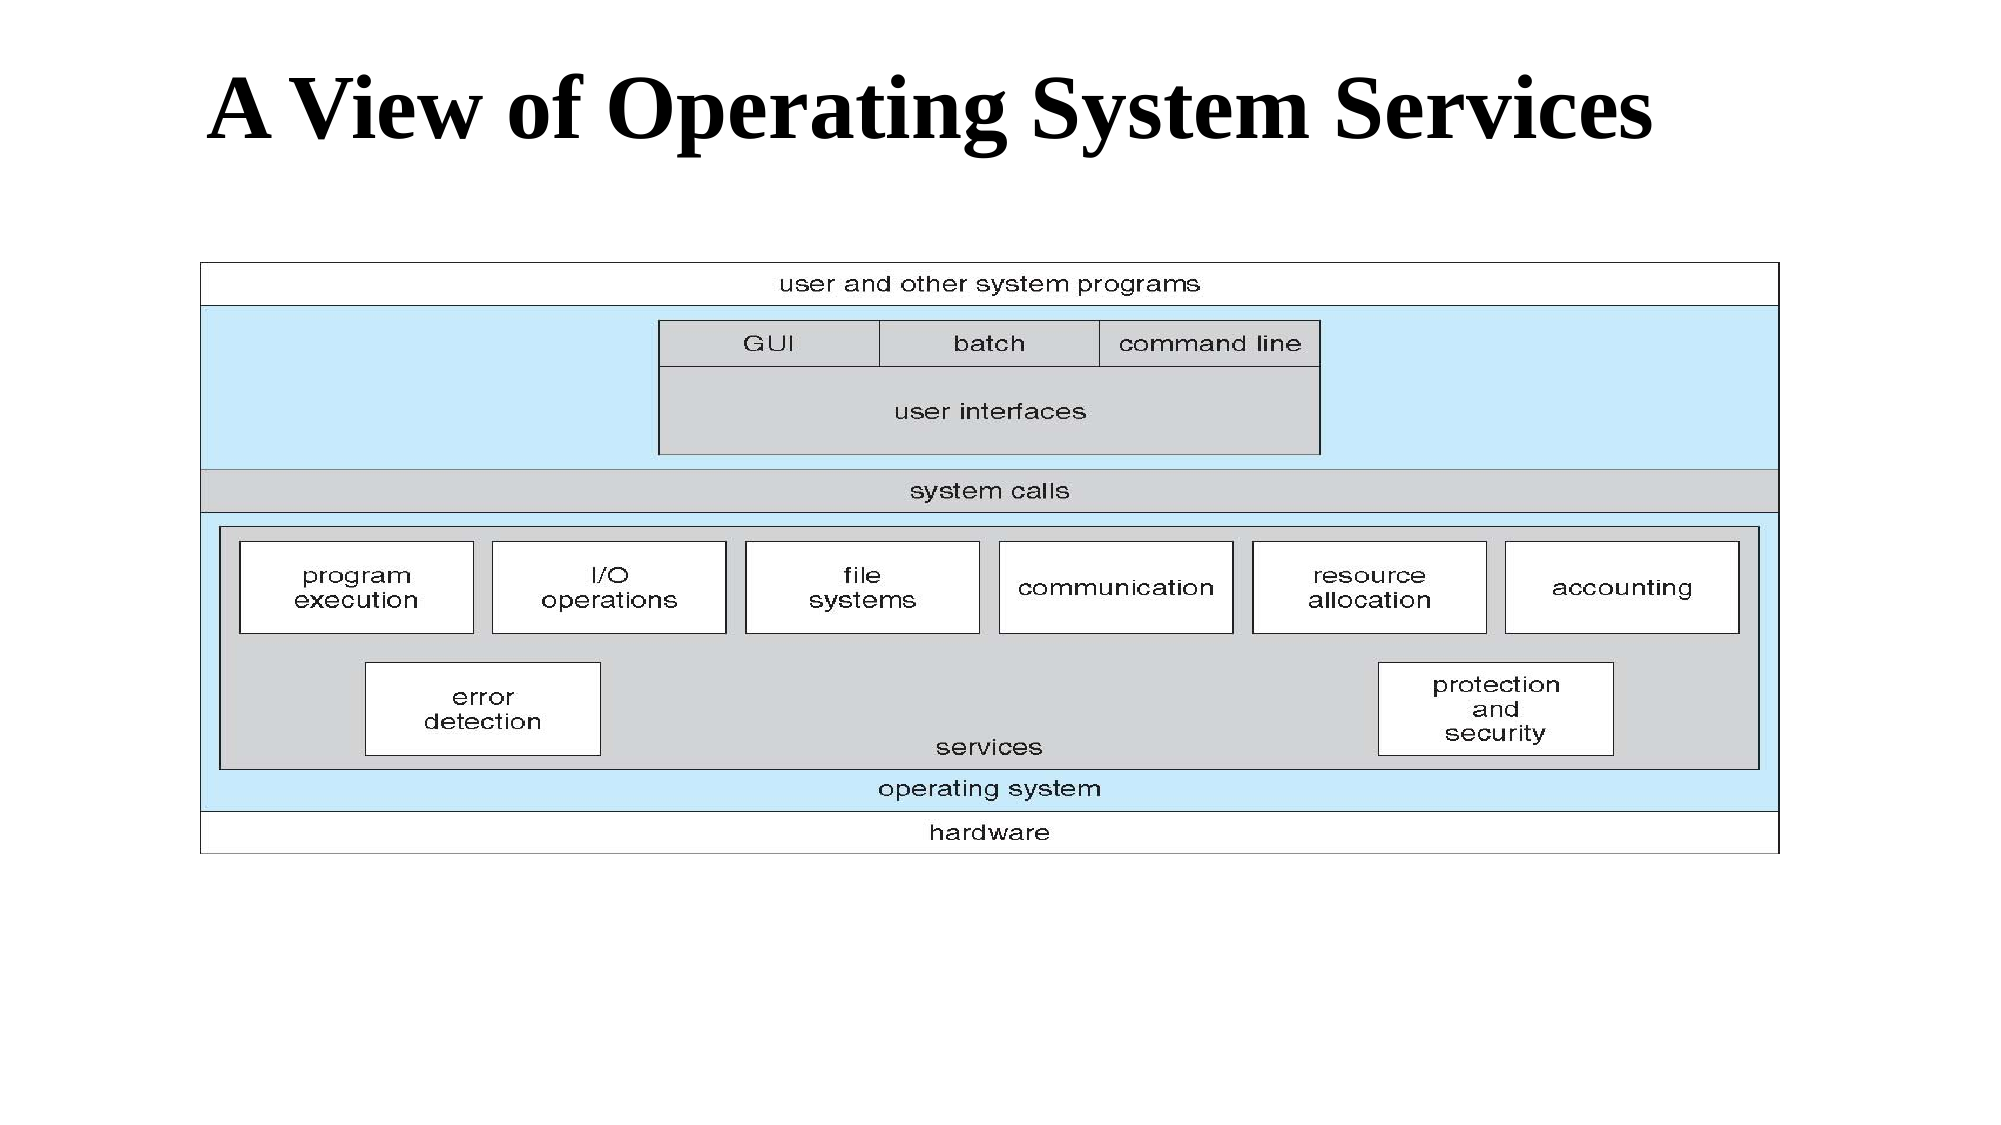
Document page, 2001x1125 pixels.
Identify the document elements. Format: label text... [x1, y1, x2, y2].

picture [200, 262, 1780, 855]
text_box A View of Operating System Services [31, 69, 1832, 164]
